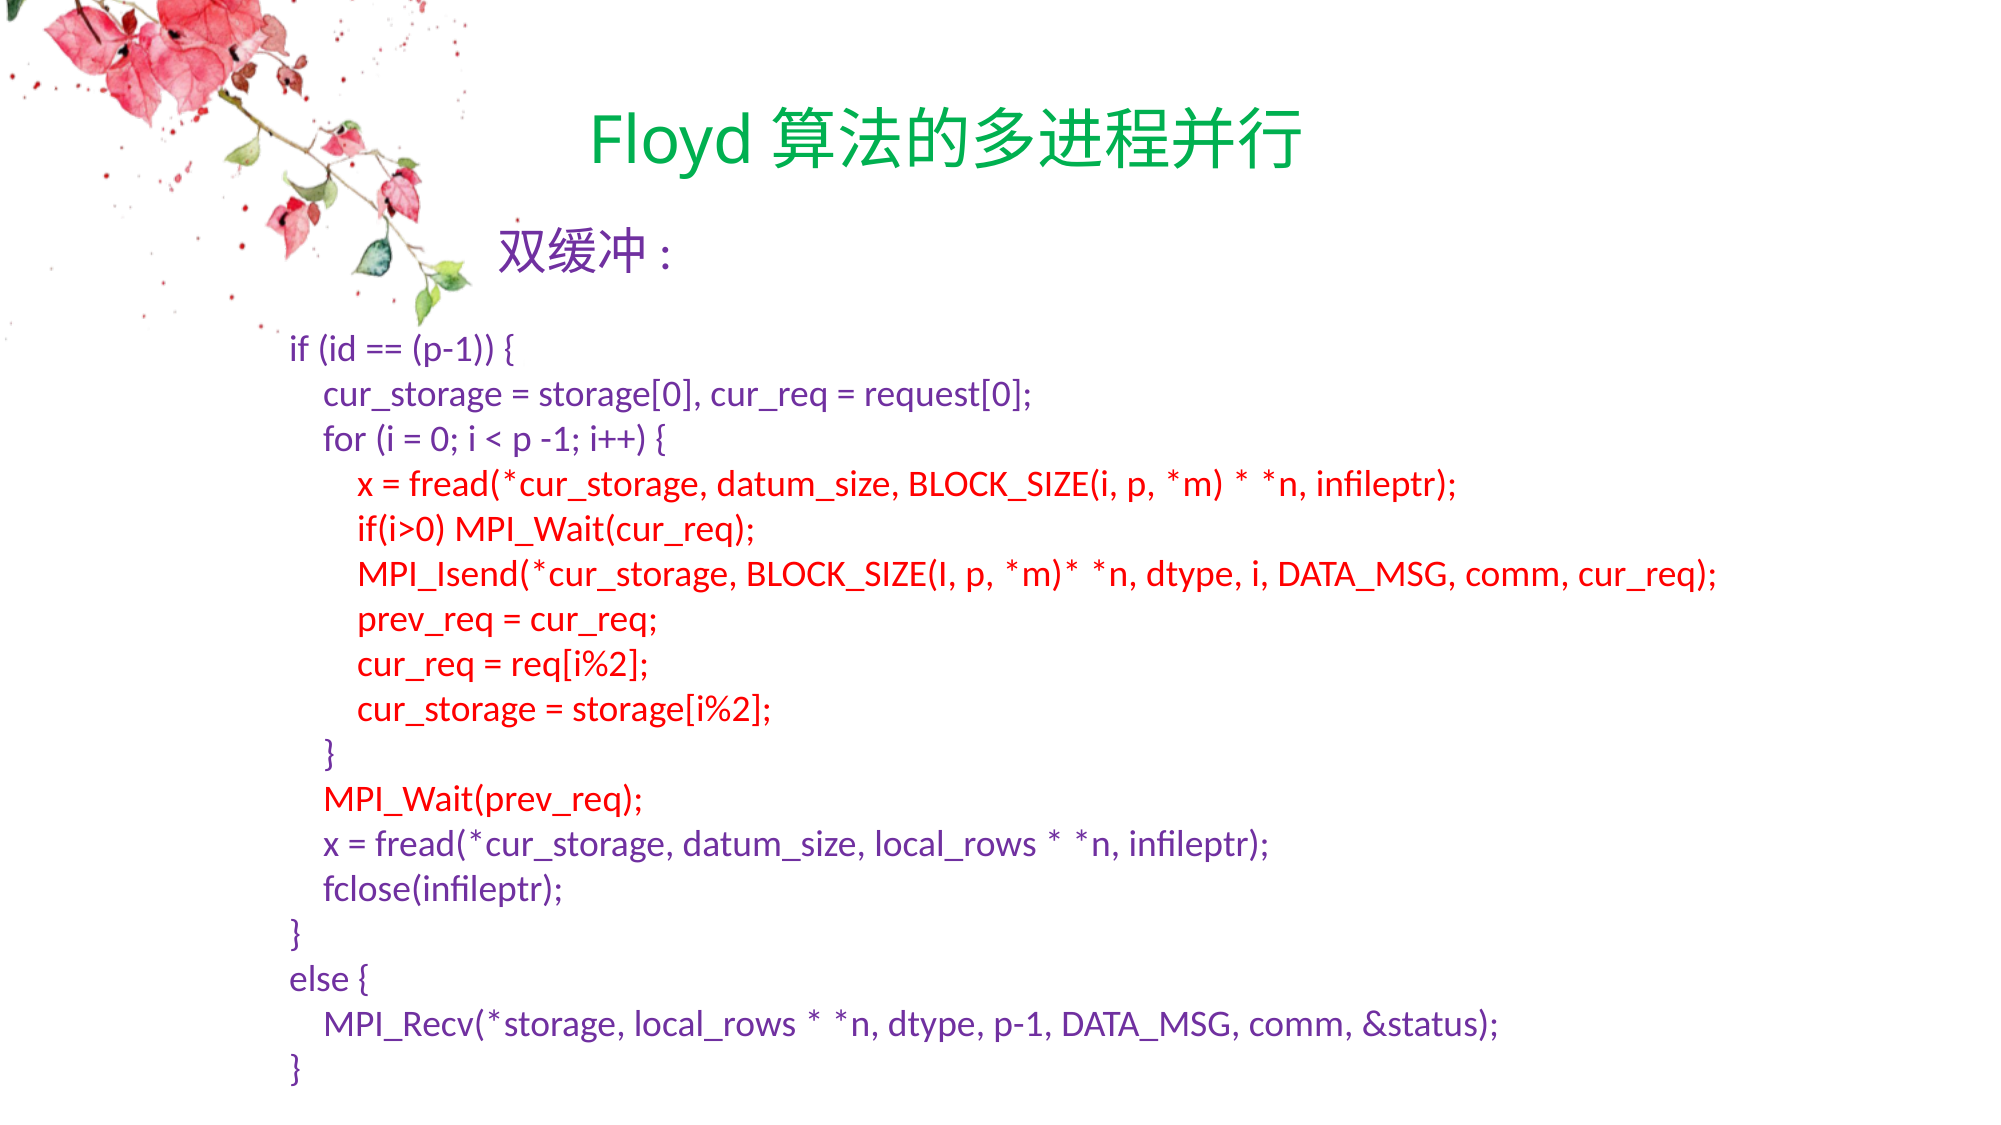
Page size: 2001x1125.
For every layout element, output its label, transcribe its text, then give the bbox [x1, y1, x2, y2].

picture [0, 0, 525, 375]
text_box if (id == (p-1)) { cur_storage = storage[0], cur_req = request[0]; for (i = 0; i < p -1; i++) { x = fread(*cur_storage, datum_size, BLOCK_SIZE(i, p, *m) * *n, infileptr); if(i>0) MPI_Wait(cur_req); MPI_Isend(*cur_storage, BLOCK_SIZE(I, p, *m)* *n, dtype, i, DATA_MSG, comm, cur_req); prev_req = cur_req; cur_req = req[i%2]; cur_storage = storage[i%2]; } MPI_Wait(prev_req); x = fread(*cur_storage, datum_size, local_rows * *n, infileptr); fclose(infileptr); } else { MPI_Recv(*storage, local_rows * *n, dtype, p-1, DATA_MSG, comm, &status); } [274, 316, 1919, 1096]
text_box Floyd算法的多进程并行 [525, 89, 1508, 212]
text_box 双缓冲: [525, 212, 1632, 287]
